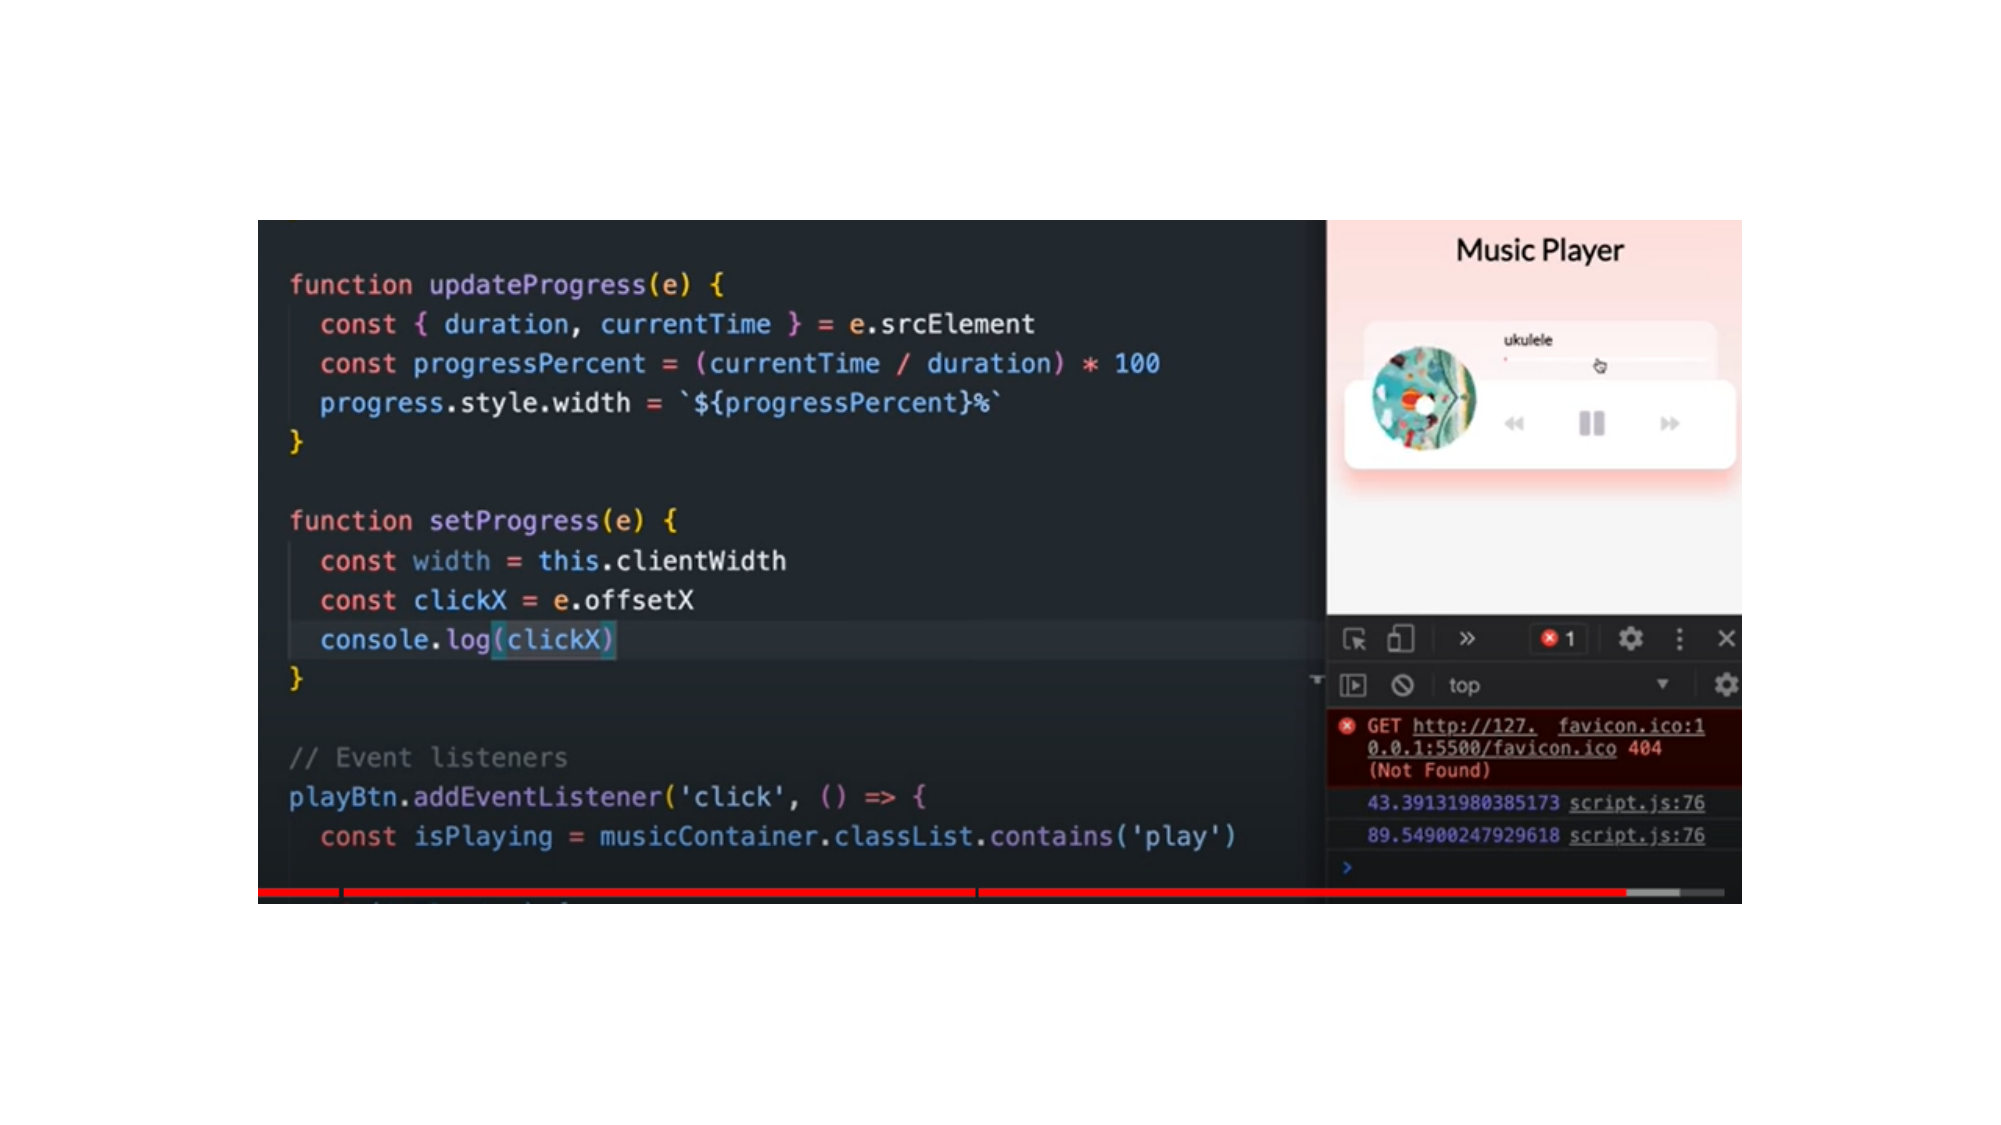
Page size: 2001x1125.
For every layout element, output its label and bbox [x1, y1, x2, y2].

picture [258, 220, 1742, 904]
